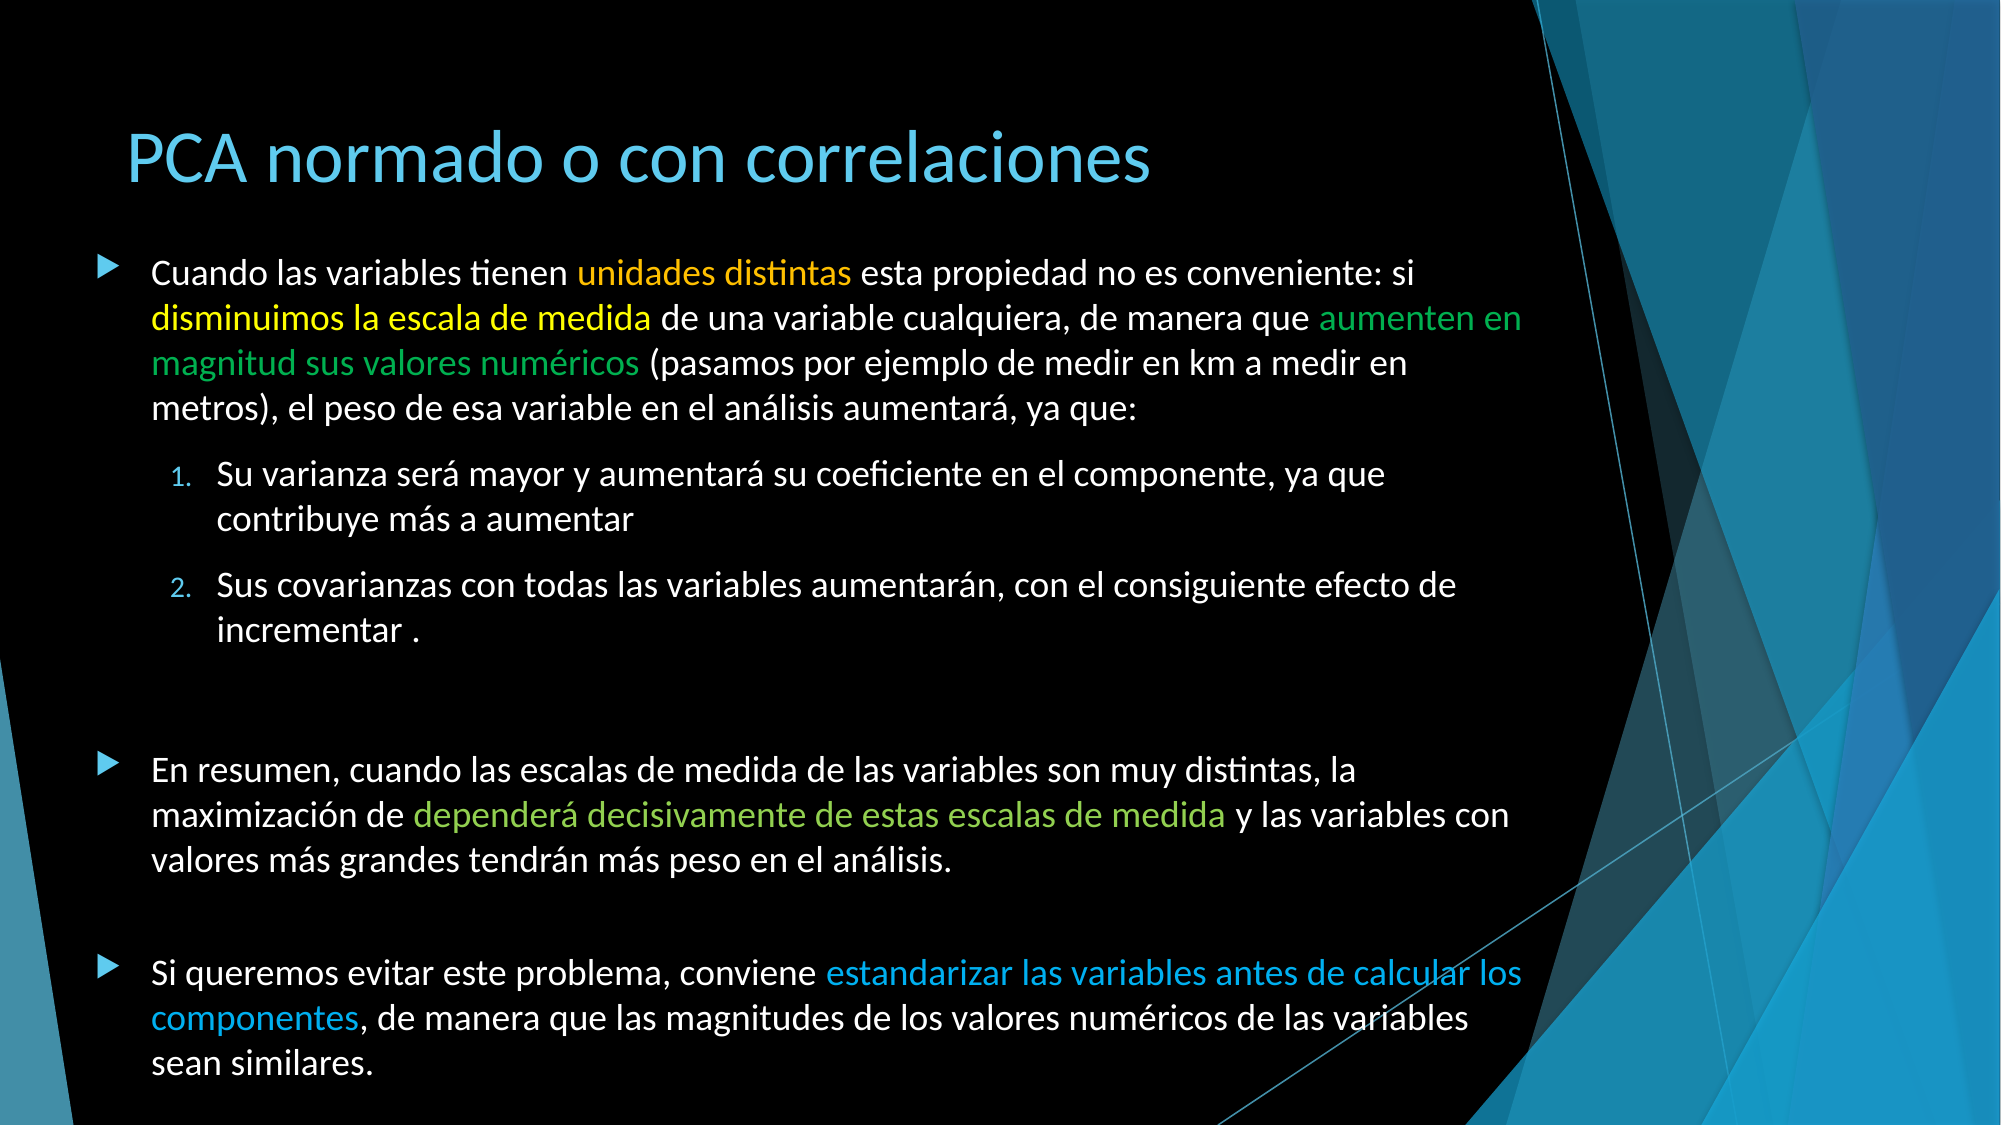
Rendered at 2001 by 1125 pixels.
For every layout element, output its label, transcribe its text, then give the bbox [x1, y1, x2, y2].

title PCA normado o con correlaciones [111, 99, 1522, 317]
